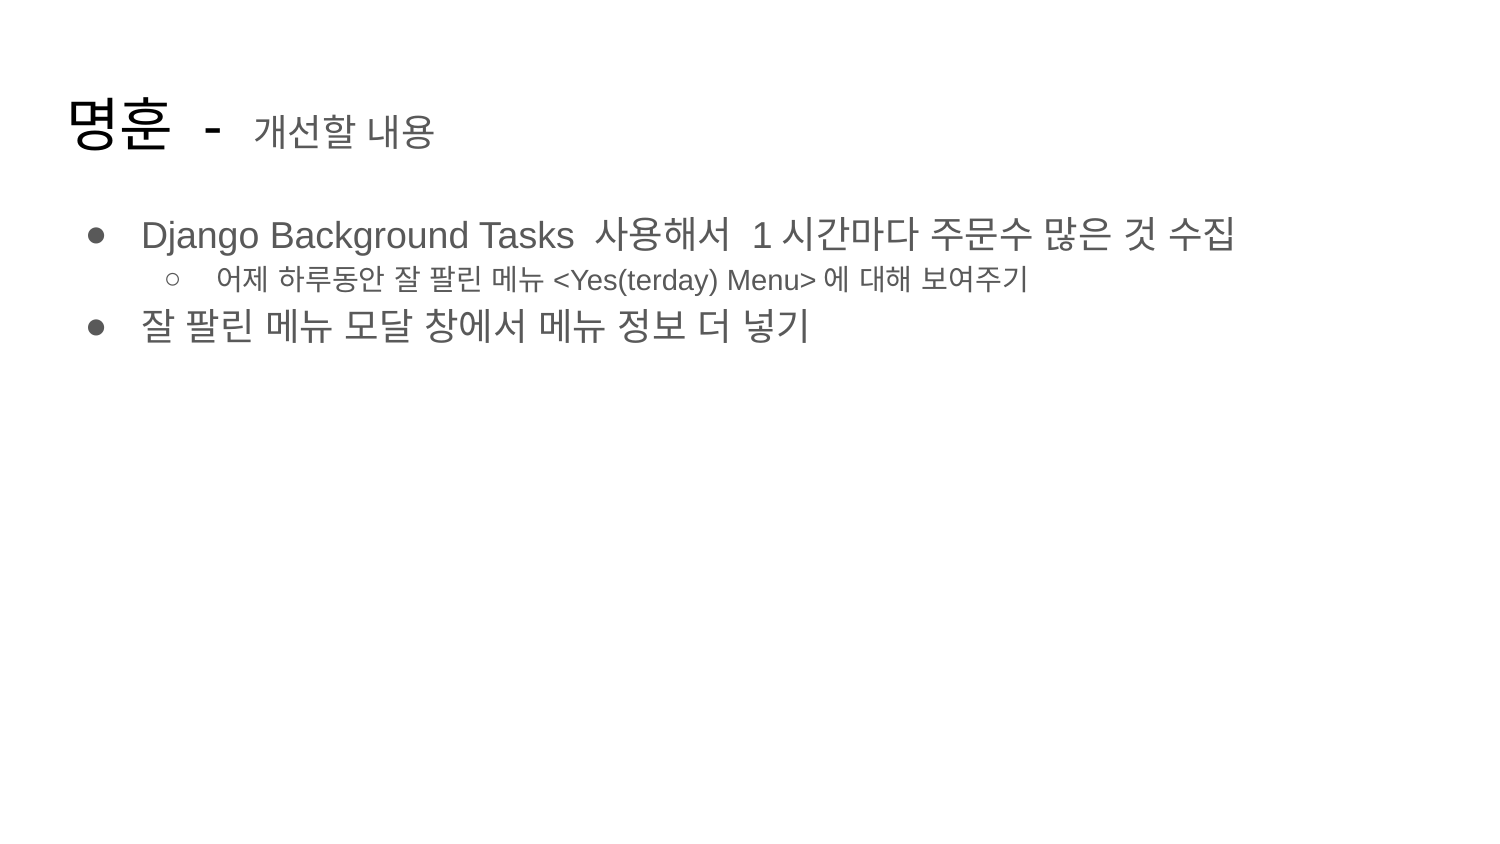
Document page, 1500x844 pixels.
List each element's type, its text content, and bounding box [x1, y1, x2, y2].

list Django Background Tasks 사용해서 1시간마다 주문수 많은 것 수집 어제 하루동안 잘 팔린 메뉴<Yes(terday) Menu>에 대해 보여주기 잘 팔린 메뉴 모달 창에서 메뉴 정보 더 넣기 [51, 189, 1449, 750]
title 명훈 - 개선할 내용 [51, 72, 1449, 167]
